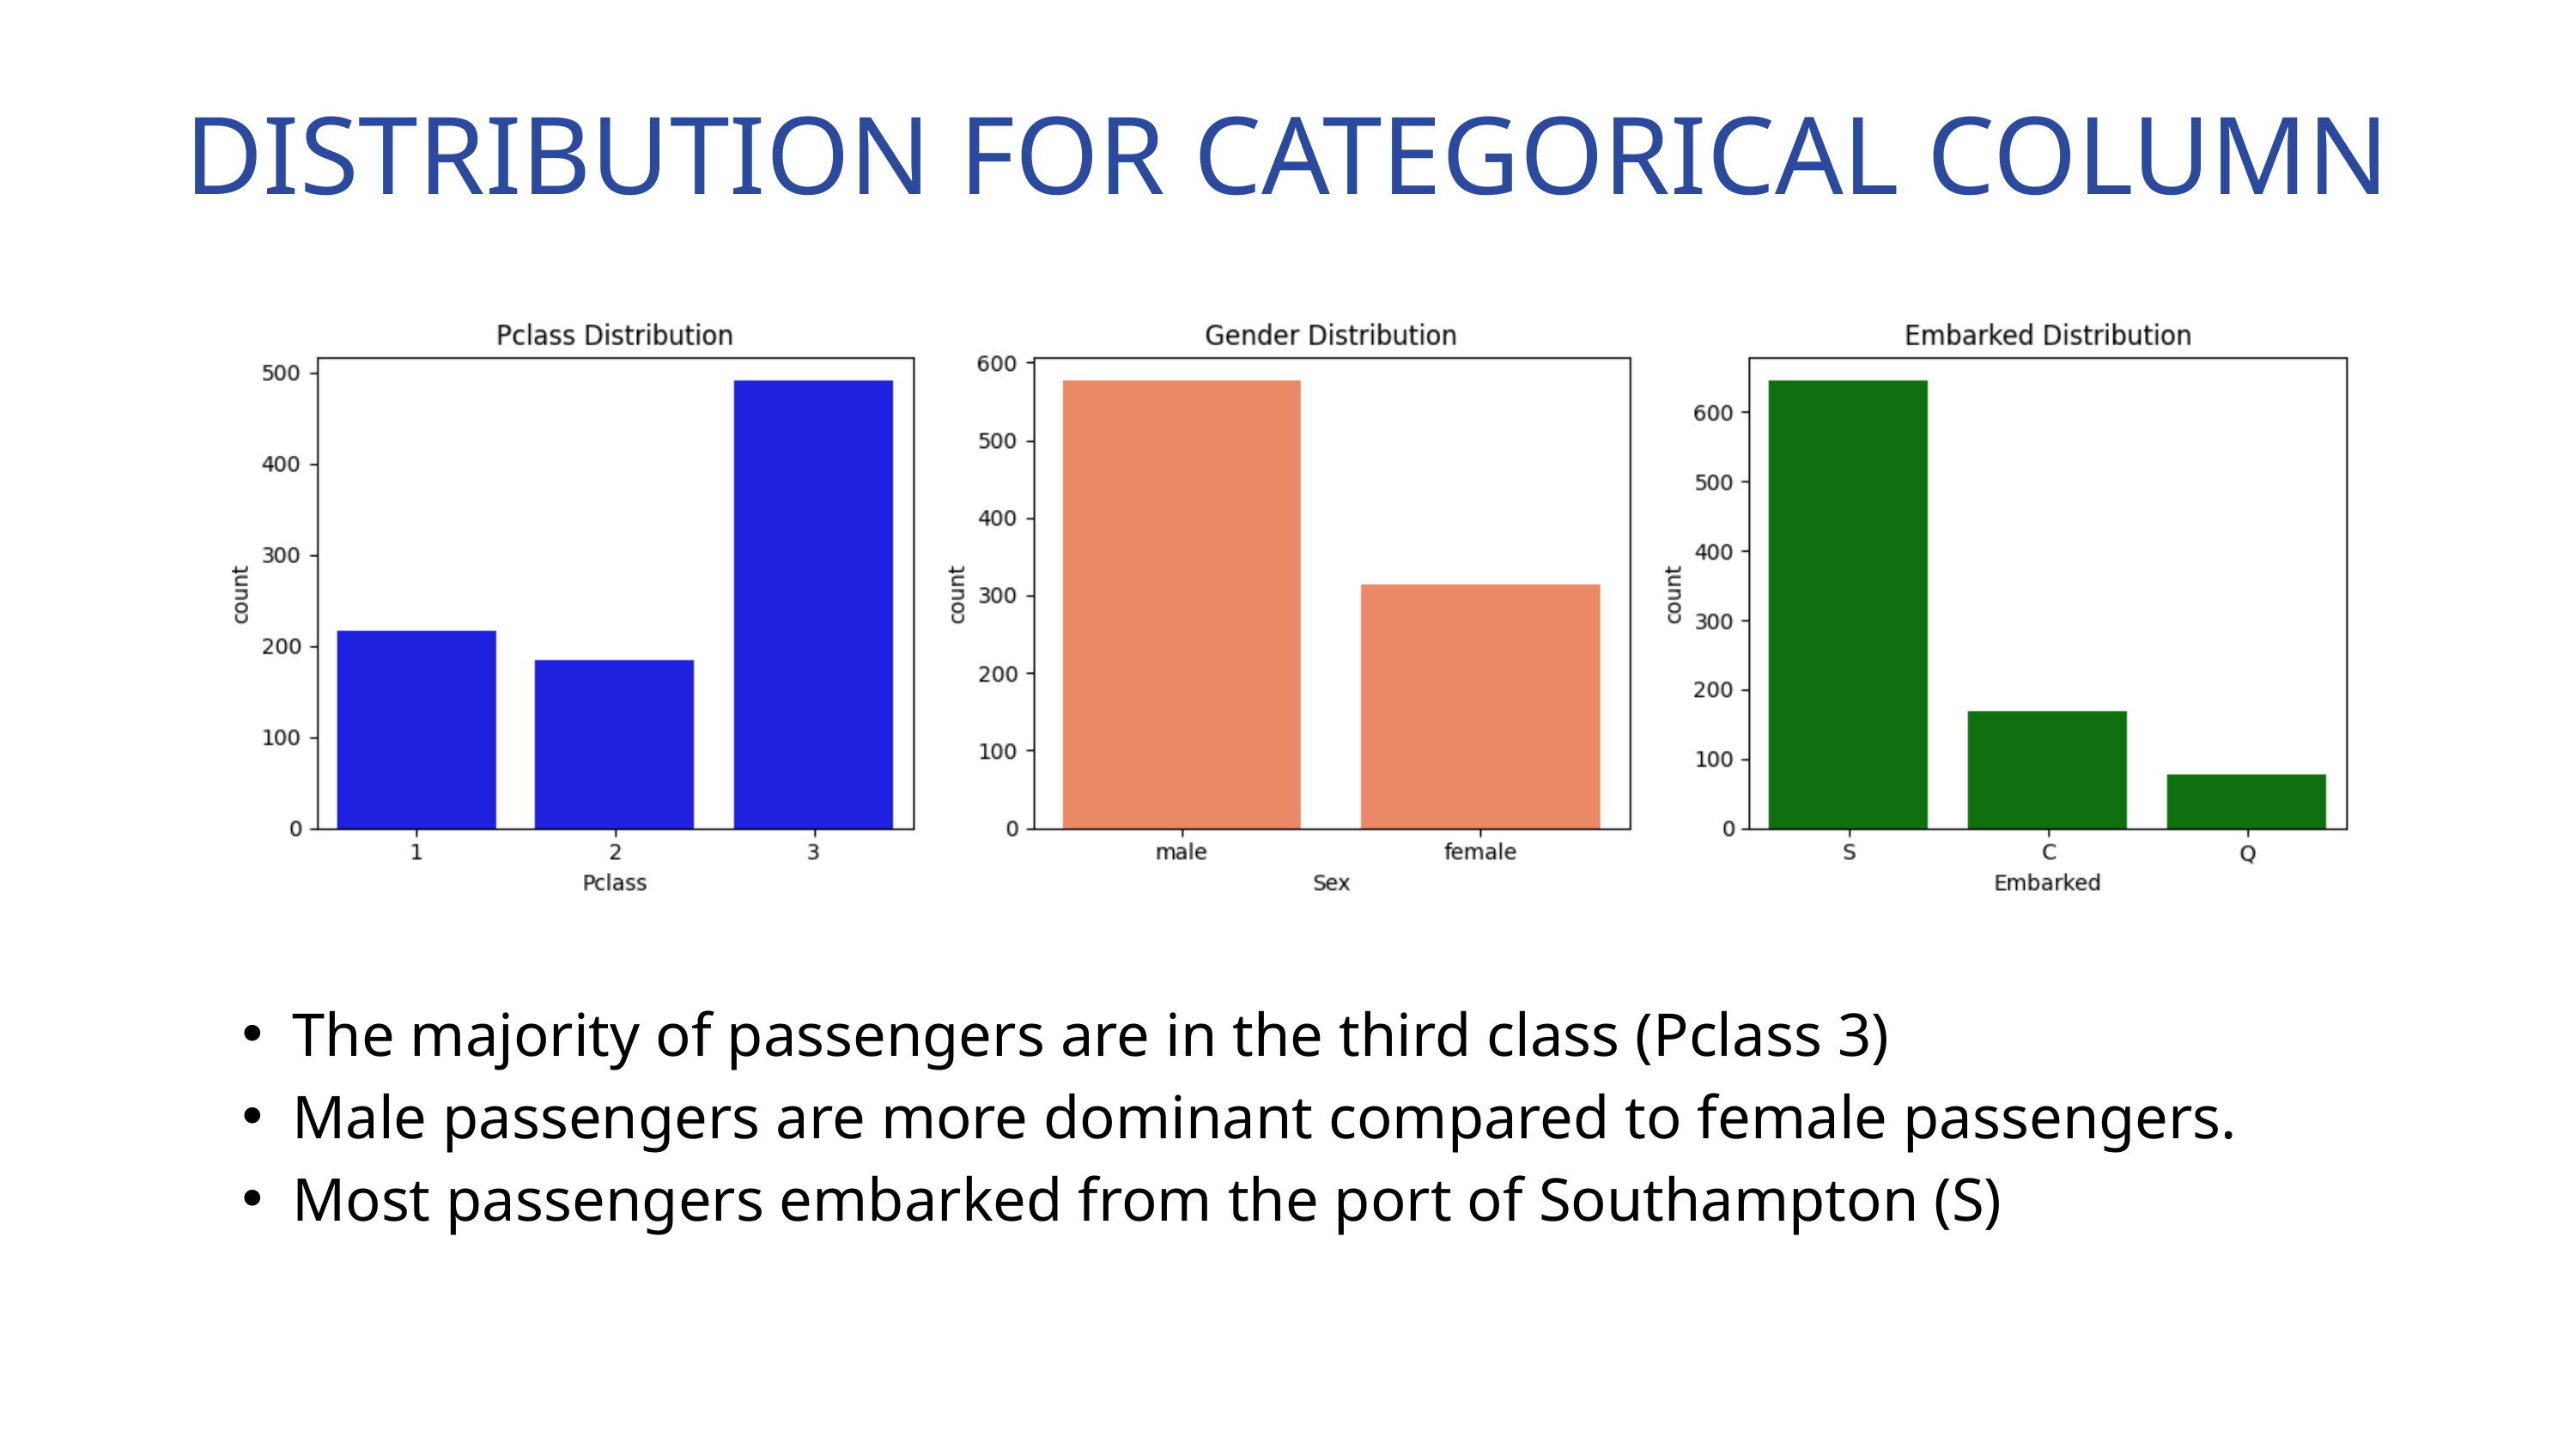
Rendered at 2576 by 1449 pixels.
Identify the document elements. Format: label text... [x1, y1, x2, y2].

text_box The majority of passengers are in the third class (Pclass 3) Male passengers are more dominant compared to female passengers. Most passengers embarked from the port of Southampton (S) [191, 985, 2385, 1316]
text_box [216, 308, 2360, 911]
text_box DISTRIBUTION FOR CATEGORICAL COLUMN [145, 65, 2432, 216]
